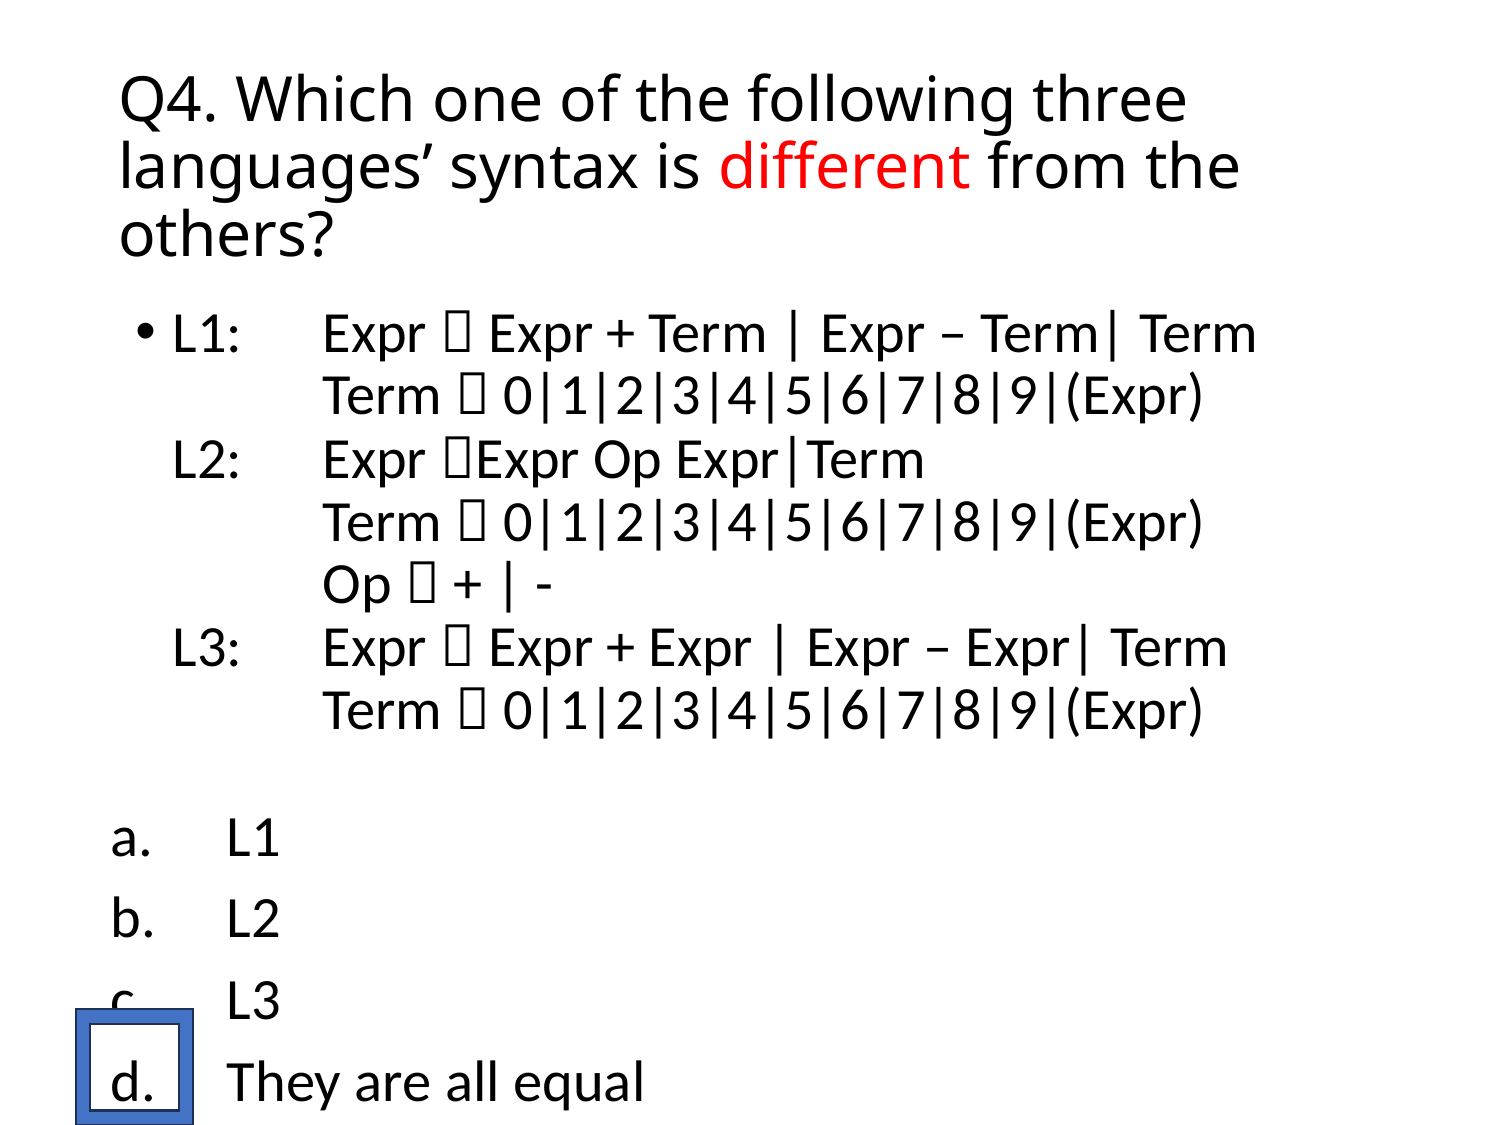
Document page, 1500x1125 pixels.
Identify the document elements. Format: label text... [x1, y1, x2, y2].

title Q4. Which one of the following three languages’ syntax is different from the others? [103, 59, 1397, 278]
list L1: Expr  Expr + Term | Expr – Term| Term Term  0|1|2|3|4|5|6|7|8|9|(Expr) L2: Expr Expr Op Expr|Term Term  0|1|2|3|4|5|6|7|8|9|(Expr) Op  + | - L3: Expr  Expr + Expr | Expr – Expr| Term Term  0|1|2|3|4|5|6|7|8|9|(Expr) [120, 294, 1415, 1009]
text_box L1 L2 L3 They are all equal [54, 798, 1366, 1125]
text_box [75, 1008, 194, 1125]
